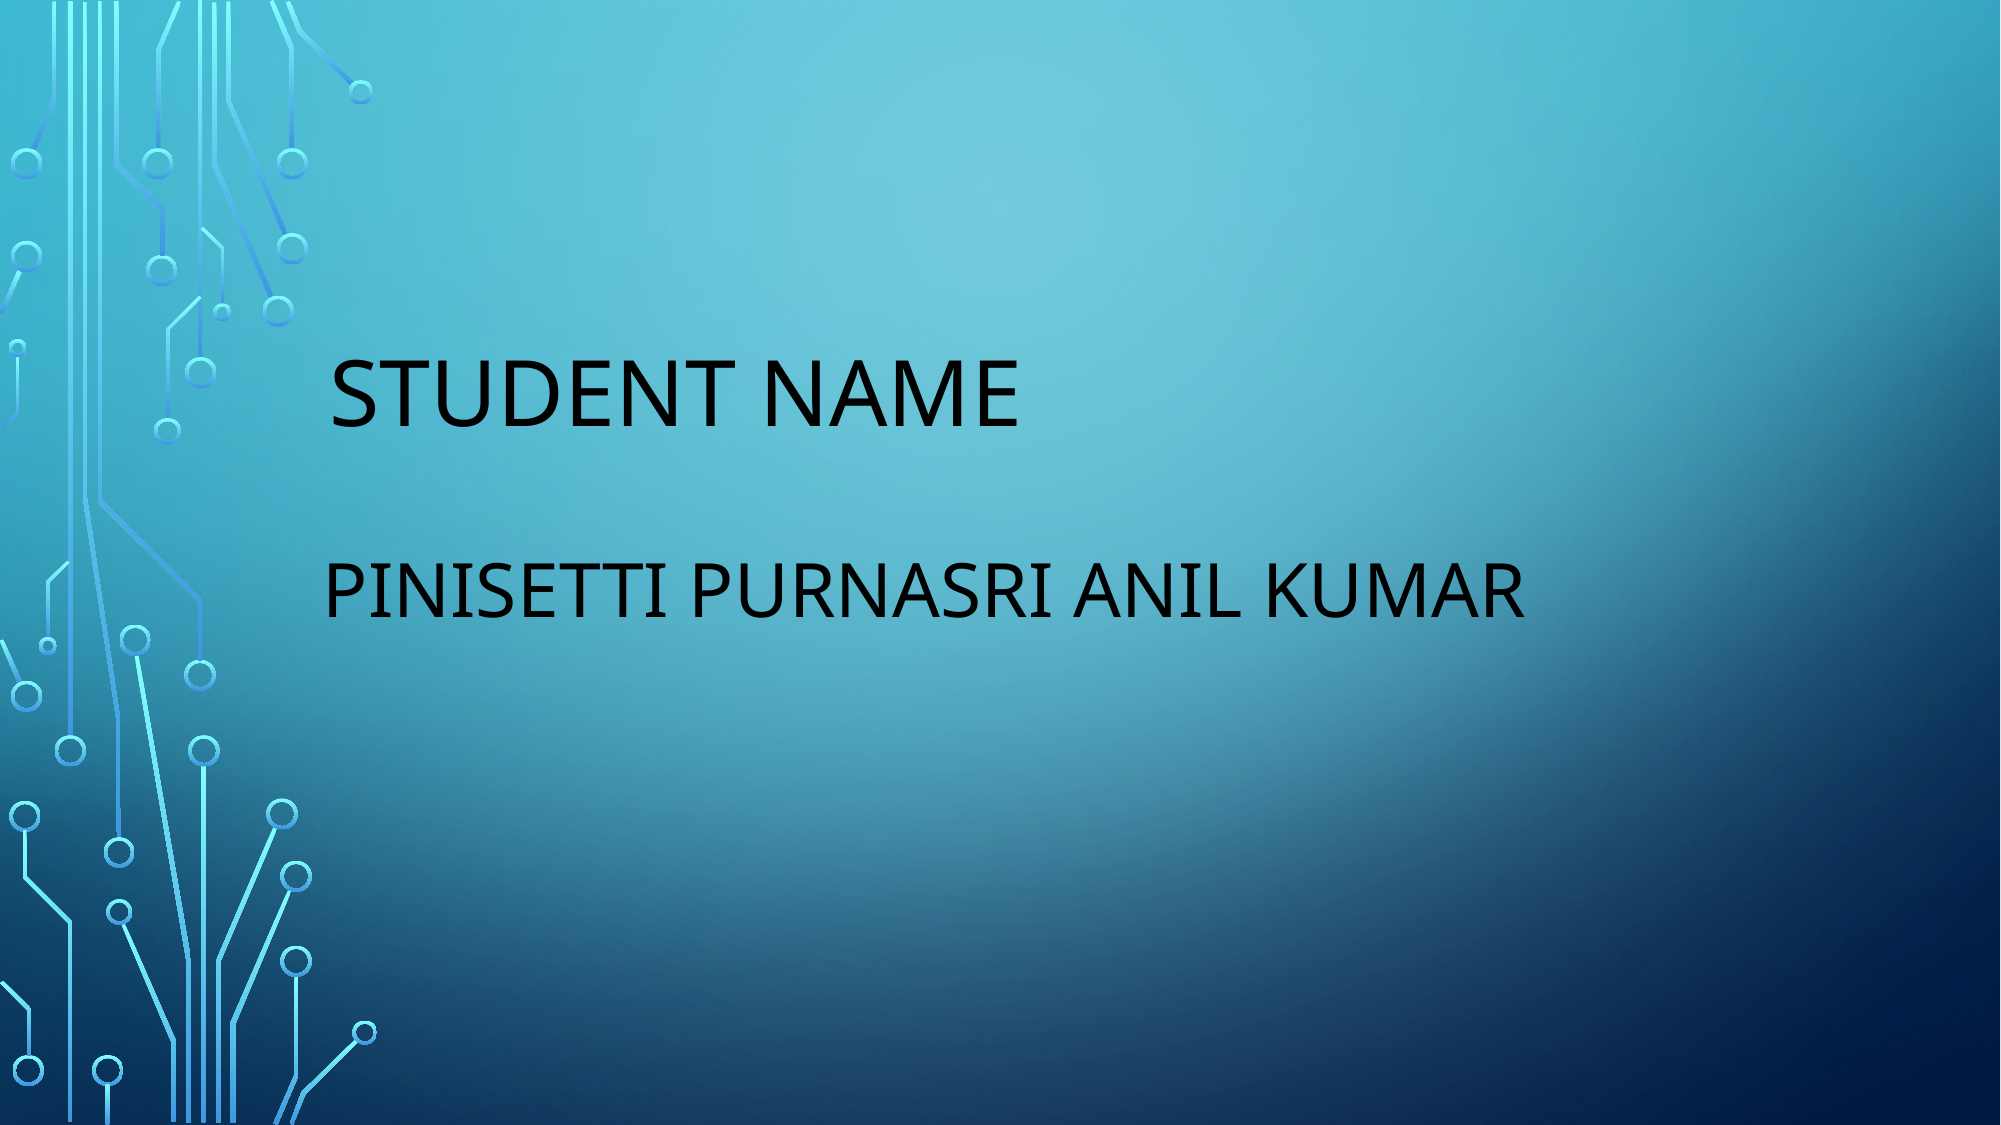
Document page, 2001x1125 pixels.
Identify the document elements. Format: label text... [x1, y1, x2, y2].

title Student name [314, 274, 1686, 455]
subtitle Pinisetti purnasri anil kumar [307, 517, 1724, 698]
